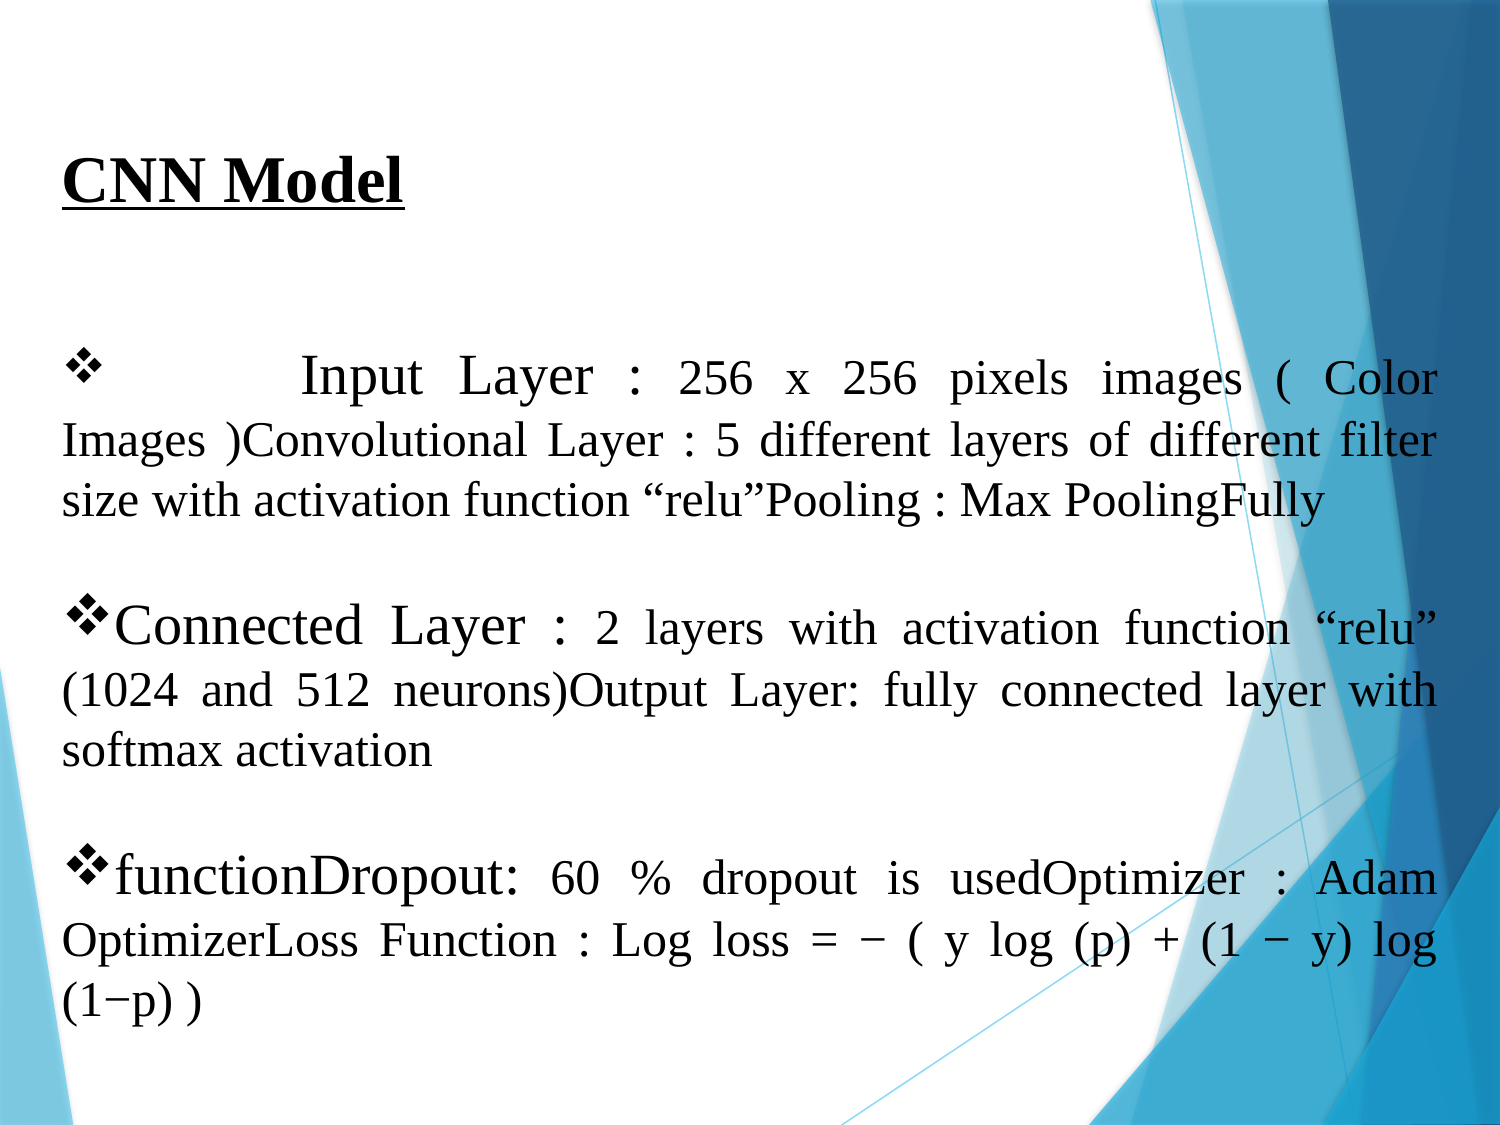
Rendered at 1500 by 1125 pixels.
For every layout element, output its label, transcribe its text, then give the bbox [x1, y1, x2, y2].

text_box CNN Model Input Layer : 256 x 256 pixels images ( Color Images )Convolutional Layer : 5 different layers of different filter size with activation function “relu”Pooling : Max PoolingFully Connected Layer : 2 layers with activation function “relu” (1024 and 512 neurons)Output Layer: fully connected layer with softmax activation functionDropout: 60 % dropout is usedOptimizer : Adam OptimizerLoss Function : Log loss = − ( y log (p) + (1 − y) log (1−p) ) [46, 128, 1454, 1034]
